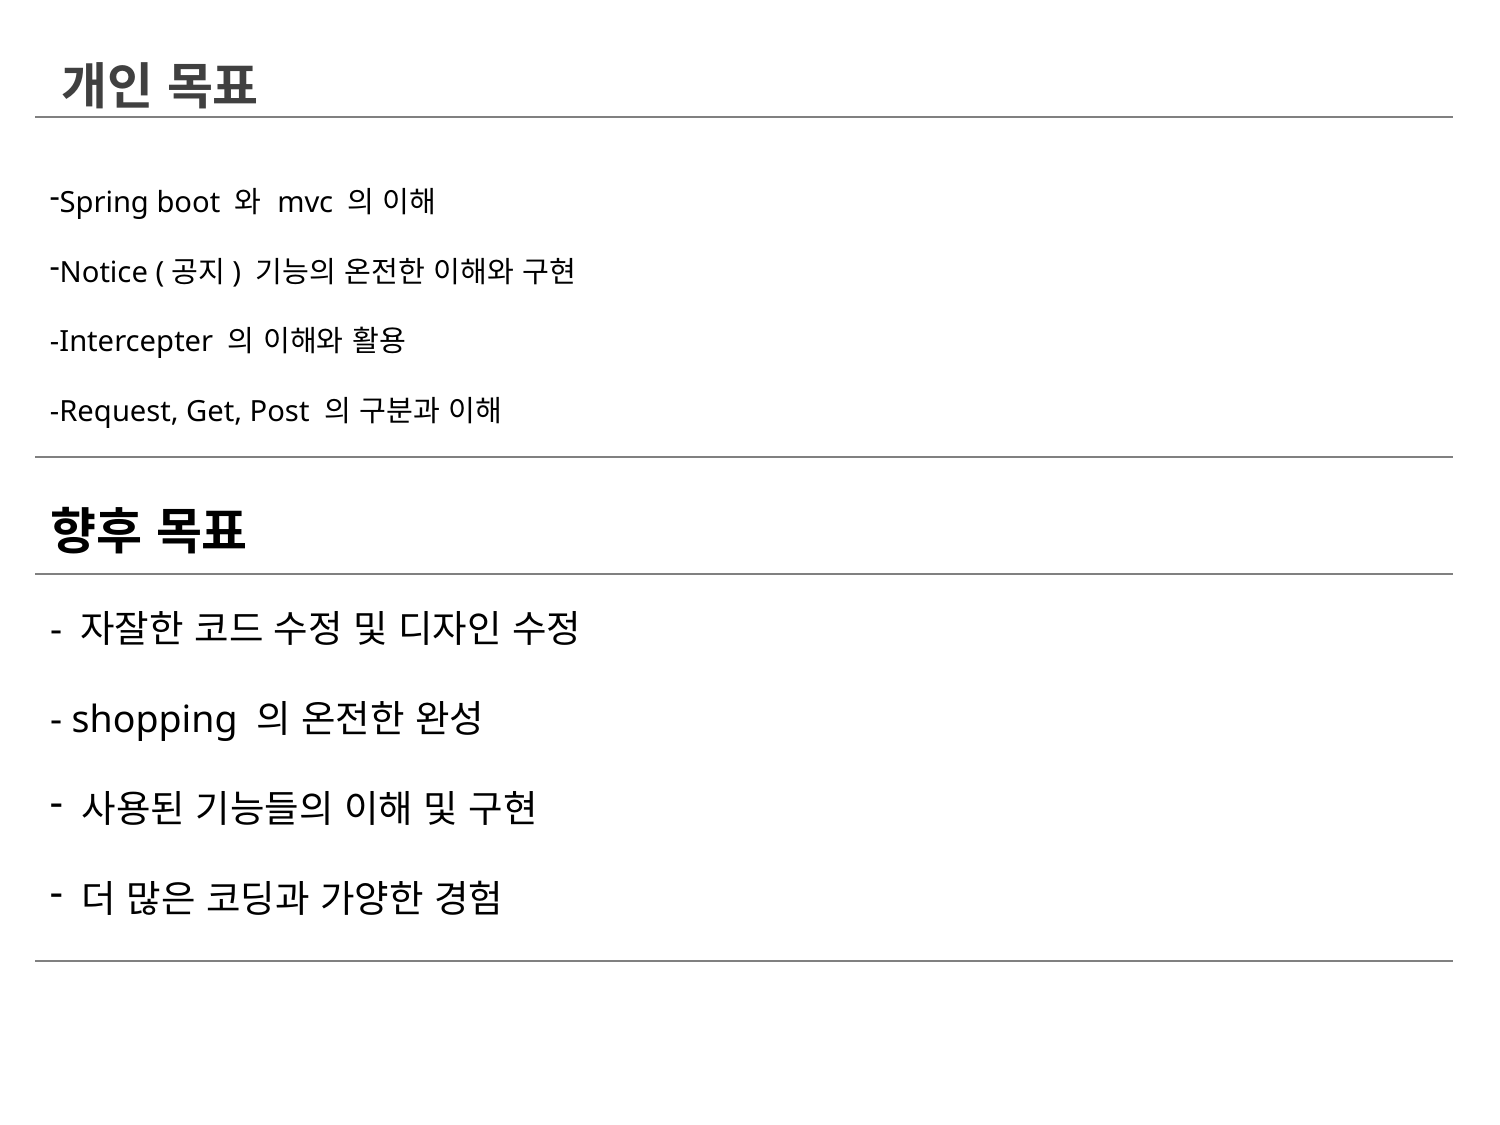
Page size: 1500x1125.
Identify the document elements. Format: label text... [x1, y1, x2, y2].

text_box 향후 목표 [35, 492, 586, 567]
text_box - 자잘한 코드 수정 및 디자인 수정 - shopping 의 온전한 완성 사용된 기능들의 이해 및 구현 더 많은 코딩과 가양한 경험 [35, 597, 762, 928]
text_box 개인 목표 [46, 47, 275, 116]
text_box Spring boot 와 mvc 의 이해 Notice (공지) 기능의 온전한 이해와 구현 -Intercepter 의 이해와 활용 -Request, Get, Post 의 구분과 이해 [35, 140, 1430, 435]
